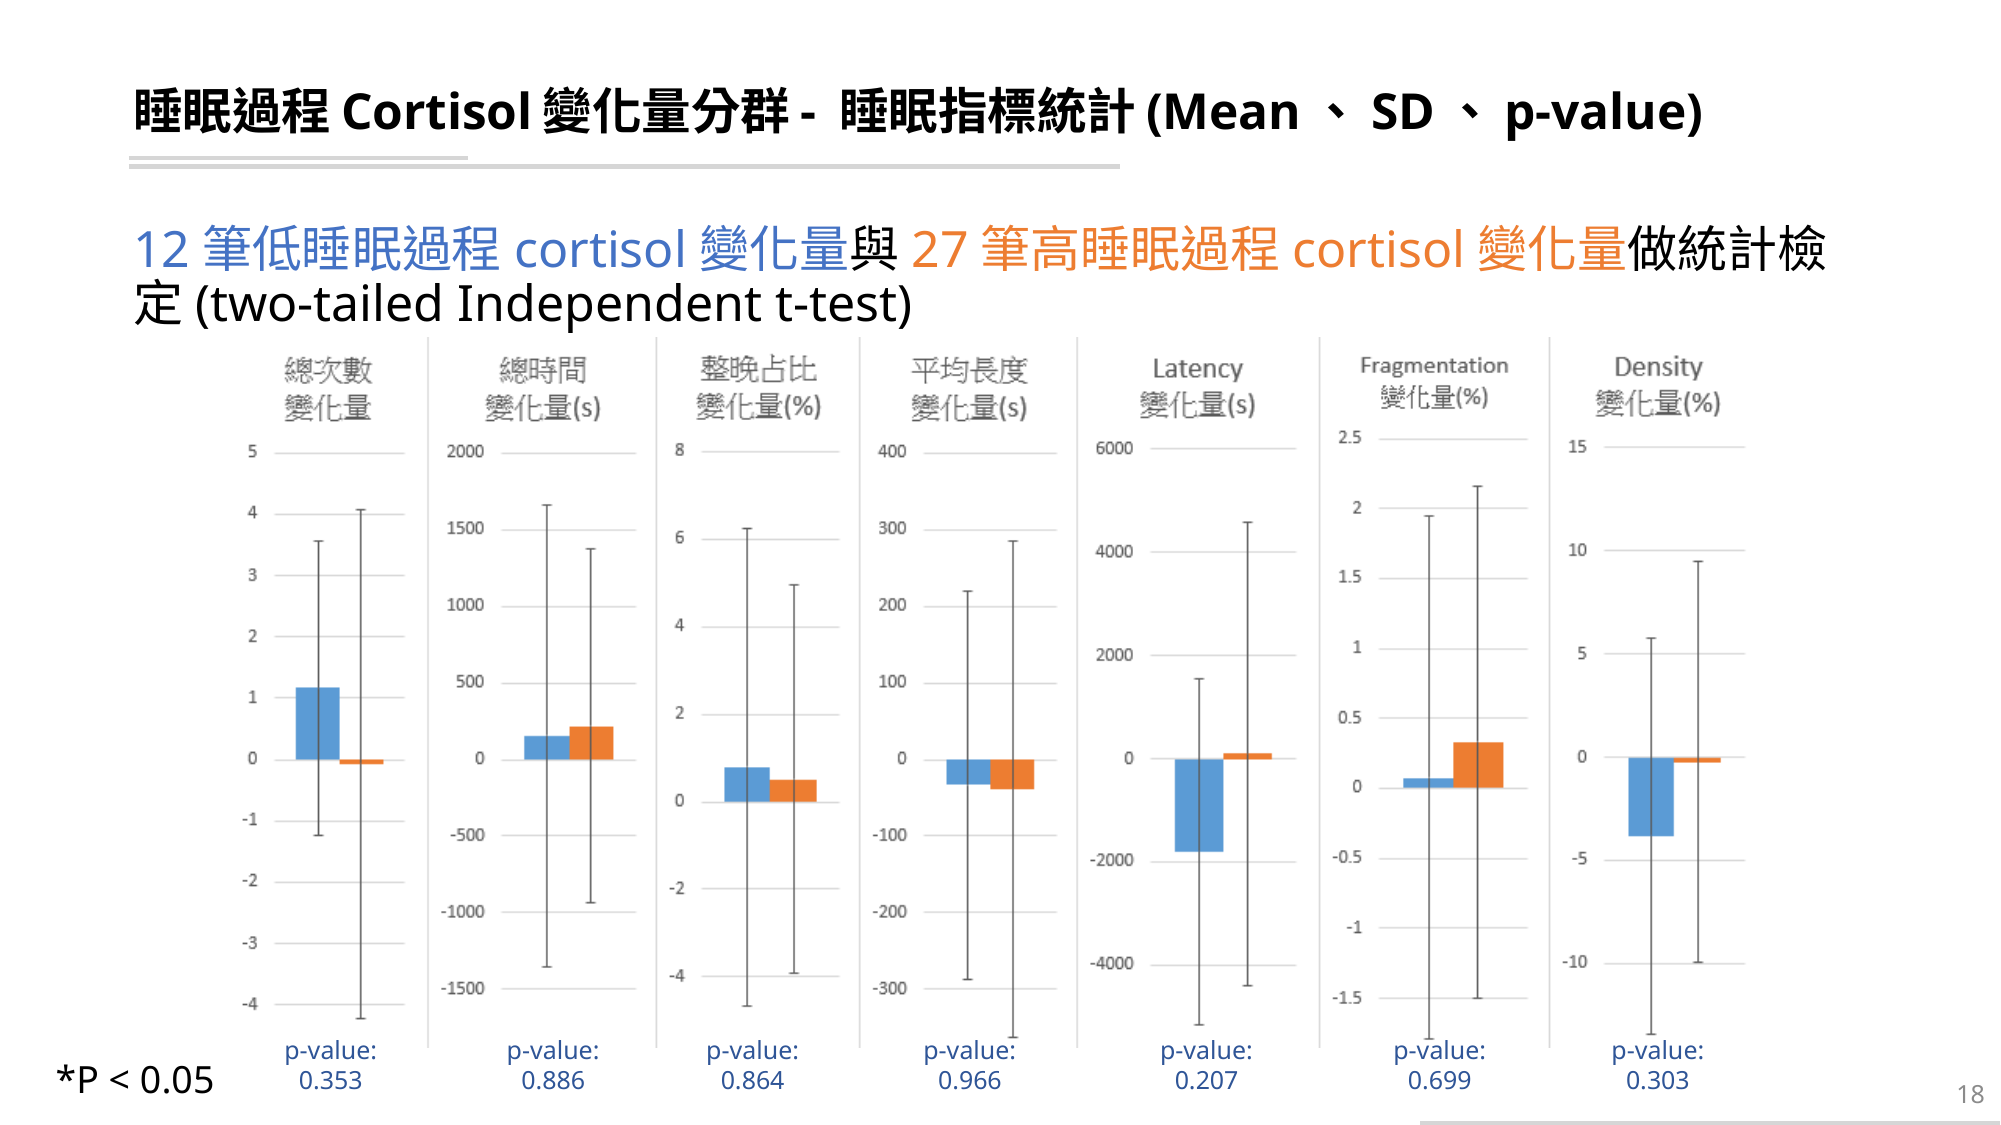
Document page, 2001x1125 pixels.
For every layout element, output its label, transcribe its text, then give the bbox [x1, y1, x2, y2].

list 12筆低睡眠過程cortisol變化量與27筆高睡眠過程cortisol變化量做統計檢定(two-tailed Independent t-test) [118, 216, 1863, 452]
text_box p-value: 0.353 [221, 1027, 441, 1102]
text_box p-value: 0.966 [860, 1048, 1080, 1102]
title 睡眠過程Cortisol變化量分群- 睡眠指標統計(Mean、SD、p-value) [118, 59, 1863, 167]
text_box p-value: 0.207 [1097, 1048, 1316, 1102]
text_box p-value: 0.303 [1548, 1048, 1768, 1102]
text_box *P < 0.05 [40, 1049, 260, 1109]
text_box p-value: 0.864 [643, 1048, 860, 1102]
picture [232, 337, 1768, 1048]
slide_number 18 [1896, 1066, 2000, 1125]
text_box p-value: 0.699 [1330, 1048, 1548, 1102]
text_box p-value: 0.886 [443, 1048, 643, 1102]
